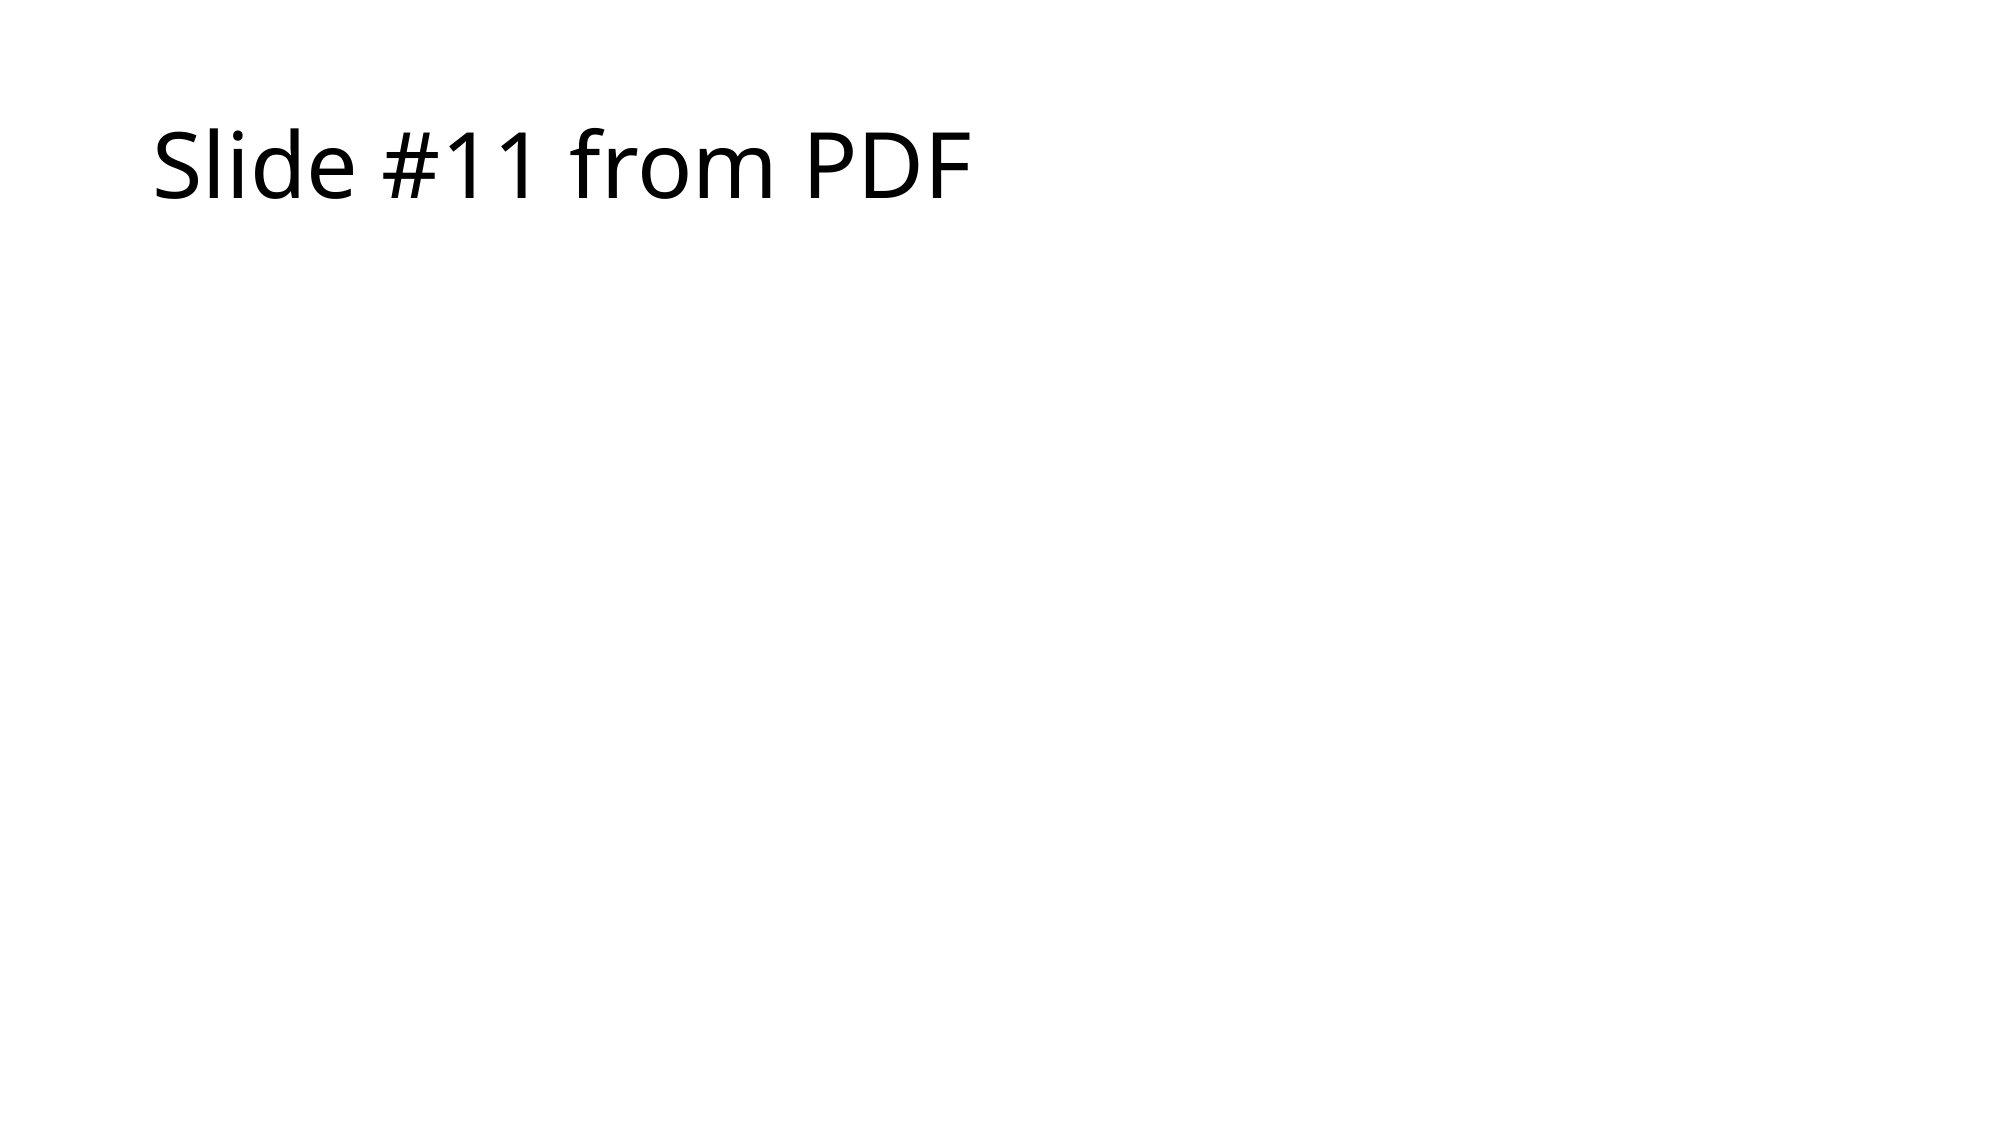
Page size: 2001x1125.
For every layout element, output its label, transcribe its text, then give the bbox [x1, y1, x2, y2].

title Slide #11 from PDF [137, 59, 1863, 278]
